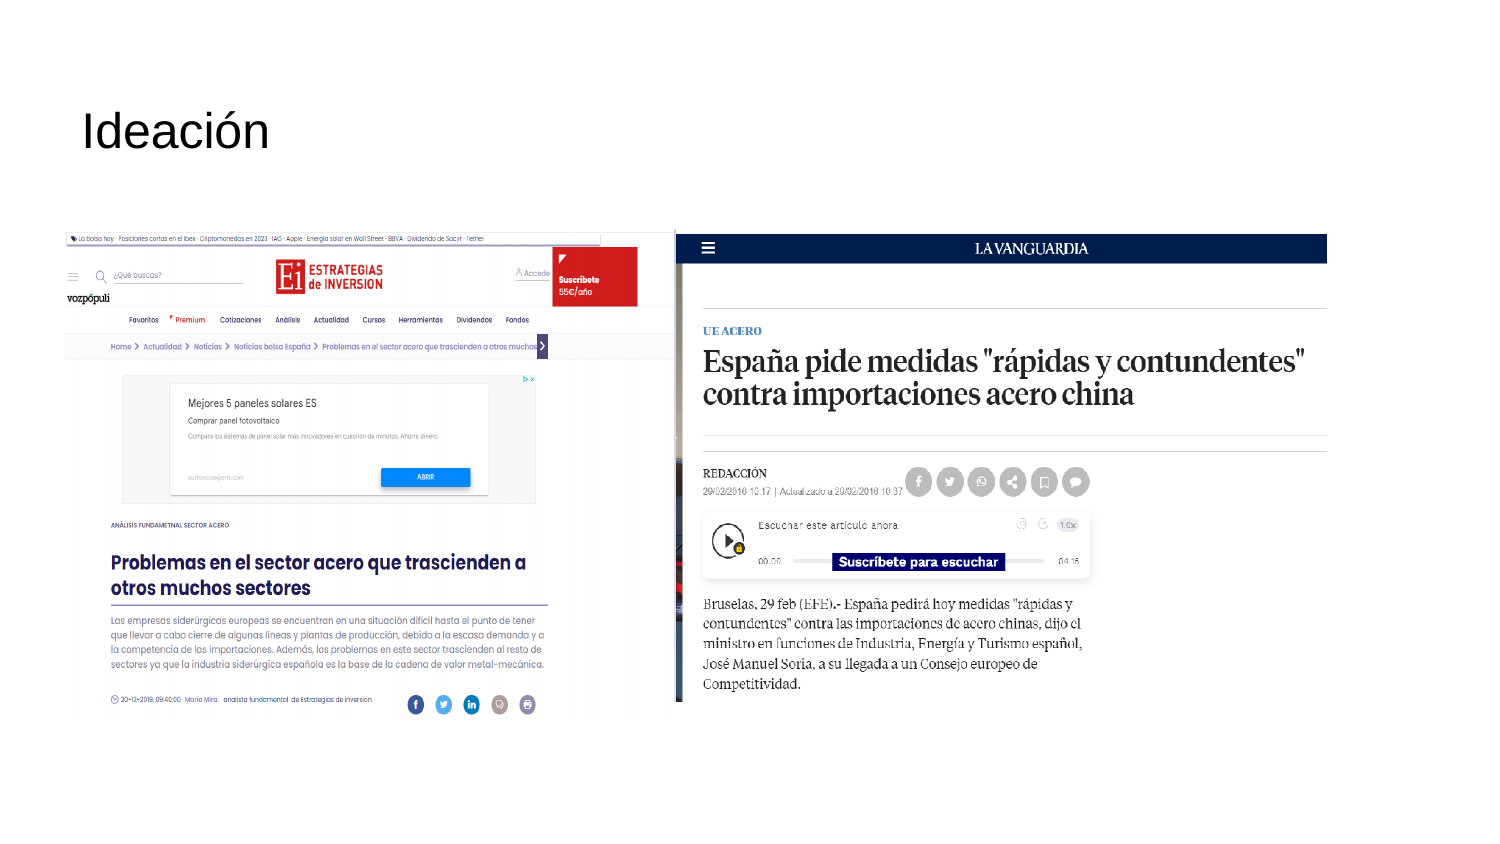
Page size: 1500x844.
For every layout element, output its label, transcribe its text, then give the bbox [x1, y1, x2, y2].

text_box Ideación [66, 91, 817, 166]
picture [64, 229, 1328, 726]
